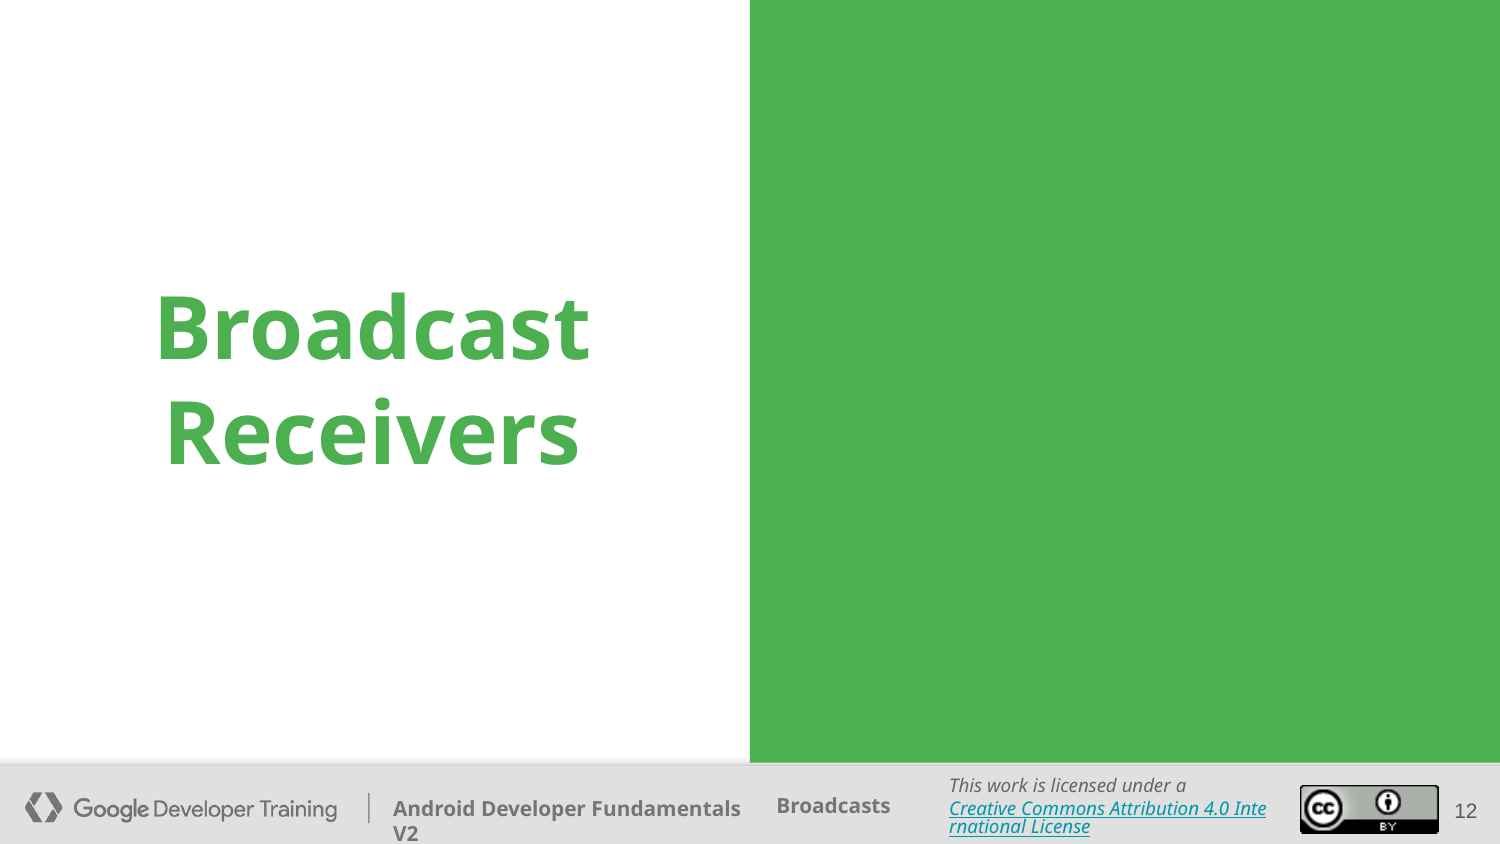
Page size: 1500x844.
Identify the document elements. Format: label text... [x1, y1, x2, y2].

picture [0, 0, 1500, 844]
slide_number 12 [1402, 777, 1493, 842]
title Broadcast Receivers [43, 198, 702, 497]
